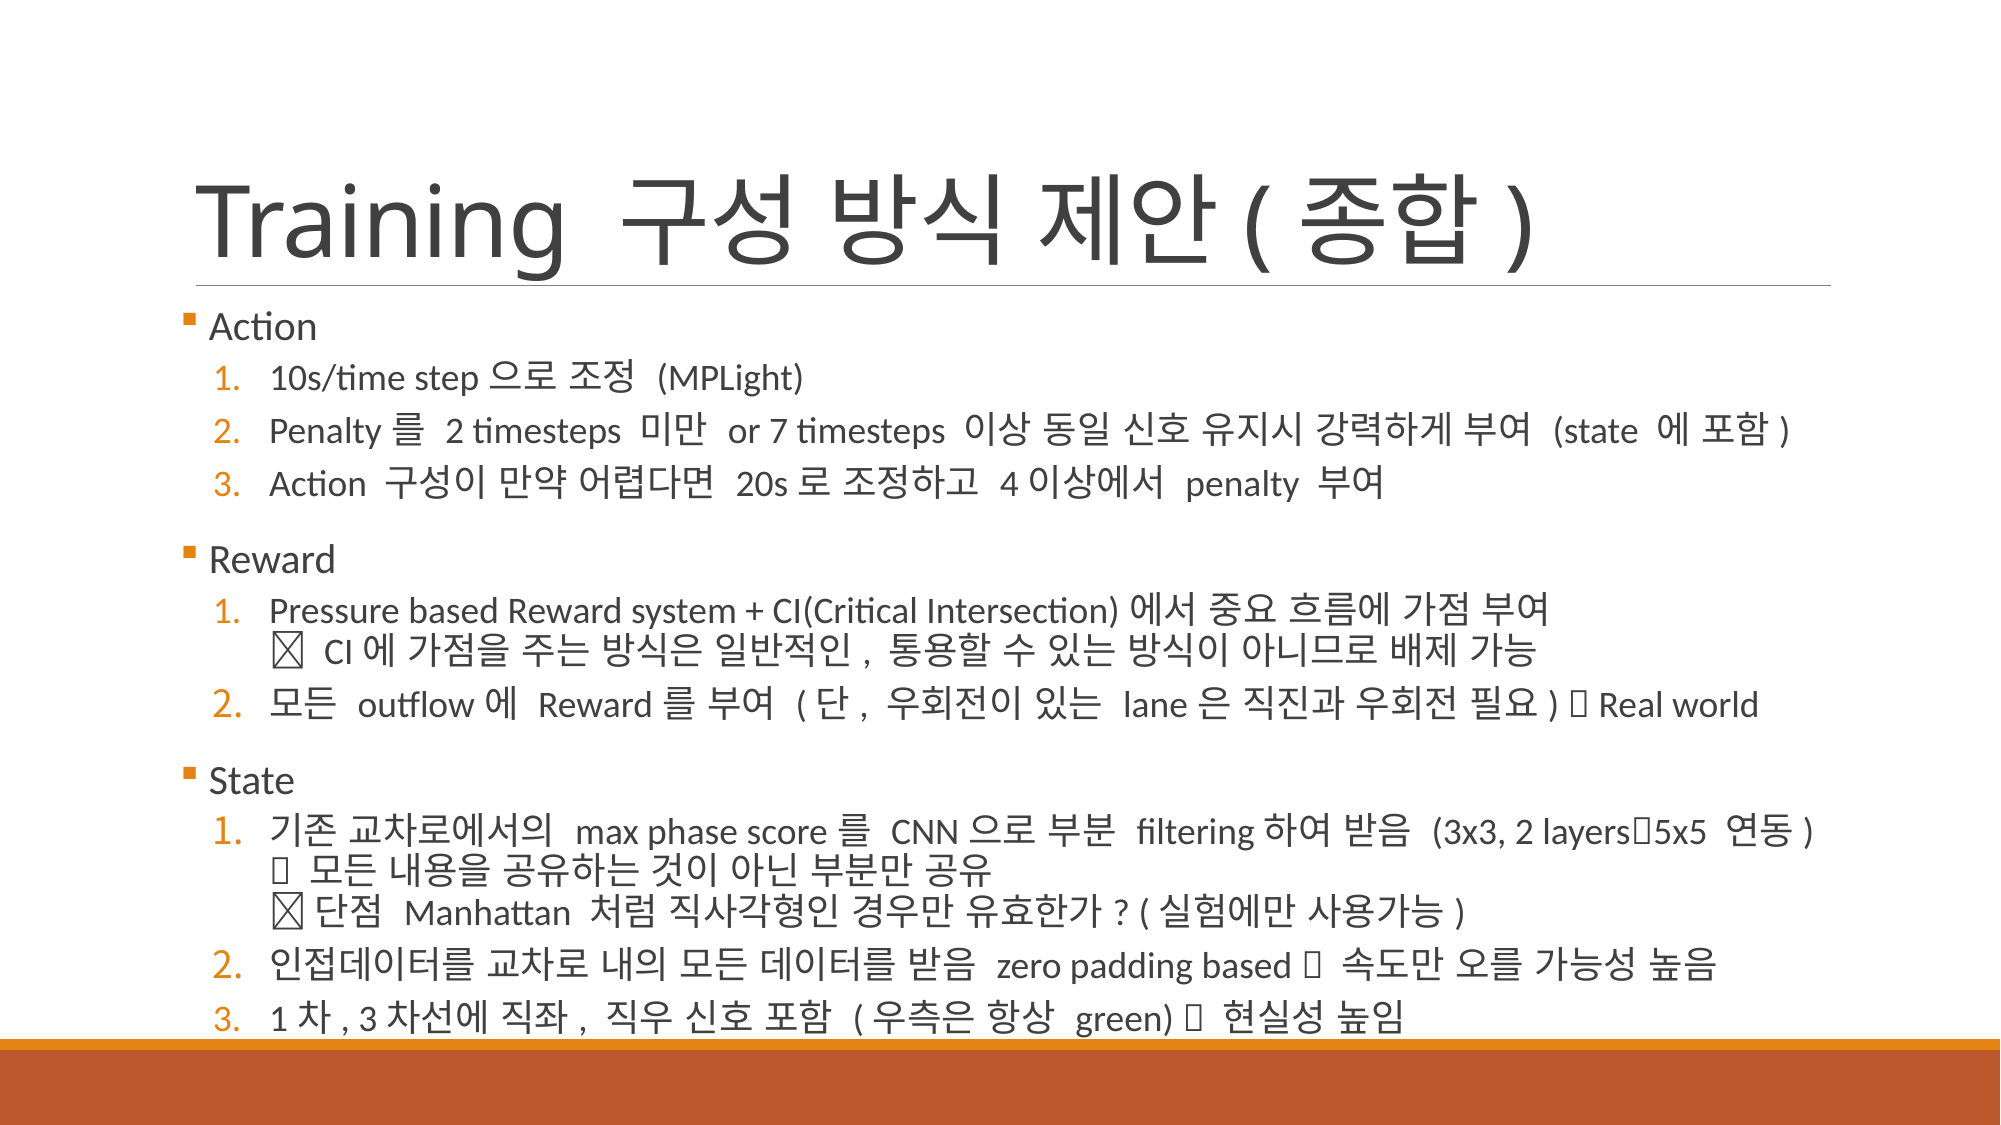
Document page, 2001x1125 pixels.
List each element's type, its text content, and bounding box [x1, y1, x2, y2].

list Action 10s/time step으로 조정 (MPLight) Penalty를 2 timesteps 미만 or 7 timesteps 이상 동일 신호 유지시 강력하게 부여 (state 에 포함) Action 구성이 만약 어렵다면 20s로 조정하고 4이상에서 penalty 부여 Reward Pressure based Reward system + CI(Critical Intersection)에서 중요 흐름에 가점 부여  CI에 가점을 주는 방식은 일반적인, 통용할 수 있는 방식이 아니므로 배제 가능 모든 outflow에 Reward를 부여 (단, 우회전이 있는 lane은 직진과 우회전 필요)  Real world State 기존 교차로에서의 max phase score를 CNN으로 부분 filtering하여 받음 (3x3, 2 layers5x5 연동)  모든 내용을 공유하는 것이 아닌 부분만 공유  단점 Manhattan 처럼 직사각형인 경우만 유효한가? (실험에만 사용가능) 인접데이터를 교차로 내의 모든 데이터를 받음 zero padding based  속도만 오를 가능성 높음 1차, 3차선에 직좌, 직우 신호 포함 (우측은 항상 green)  현실성 높임 [180, 297, 1830, 1057]
title Training 구성 방식 제안(종합) [180, 47, 1830, 285]
